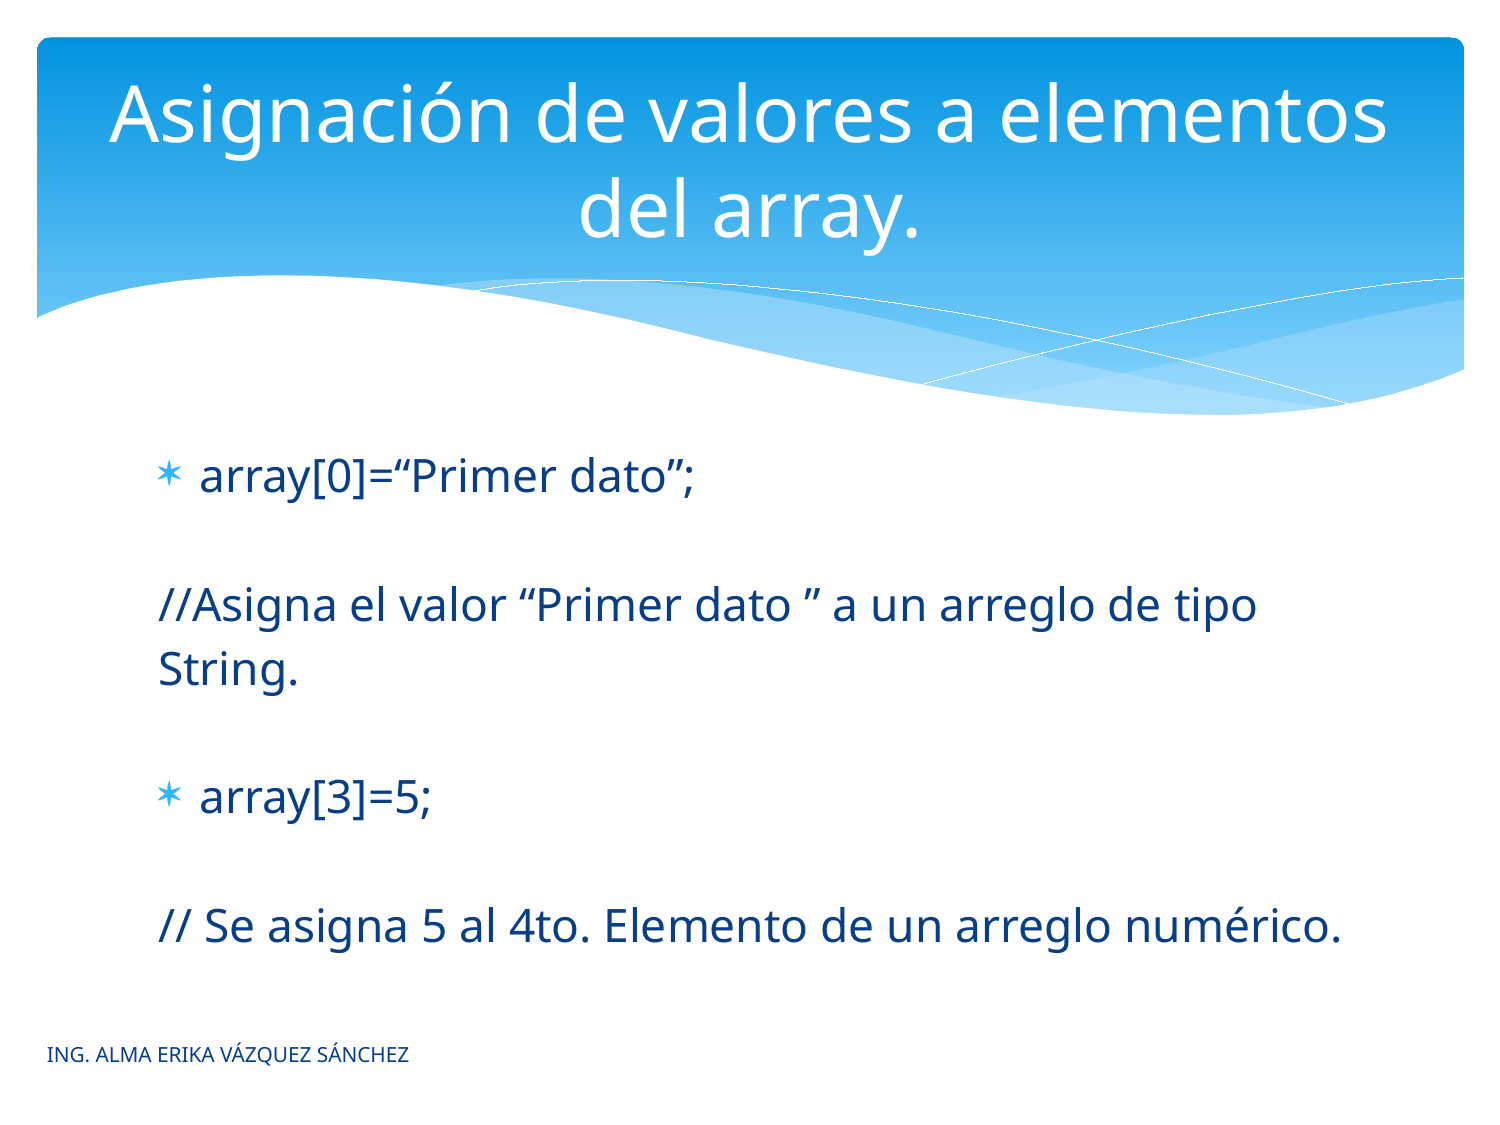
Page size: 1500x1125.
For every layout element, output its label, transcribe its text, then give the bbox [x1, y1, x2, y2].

title Asignación de valores a elementos del array. [75, 55, 1425, 261]
list array[0]=“Primer dato”; //Asigna el valor “Primer dato ” a un arreglo de tipo String. array[3]=5; // Se asigna 5 al 4to. Elemento de un arreglo numérico. [143, 438, 1359, 1005]
footer ING. ALMA ERIKA VÁZQUEZ SÁNCHEZ [31, 1025, 653, 1086]
